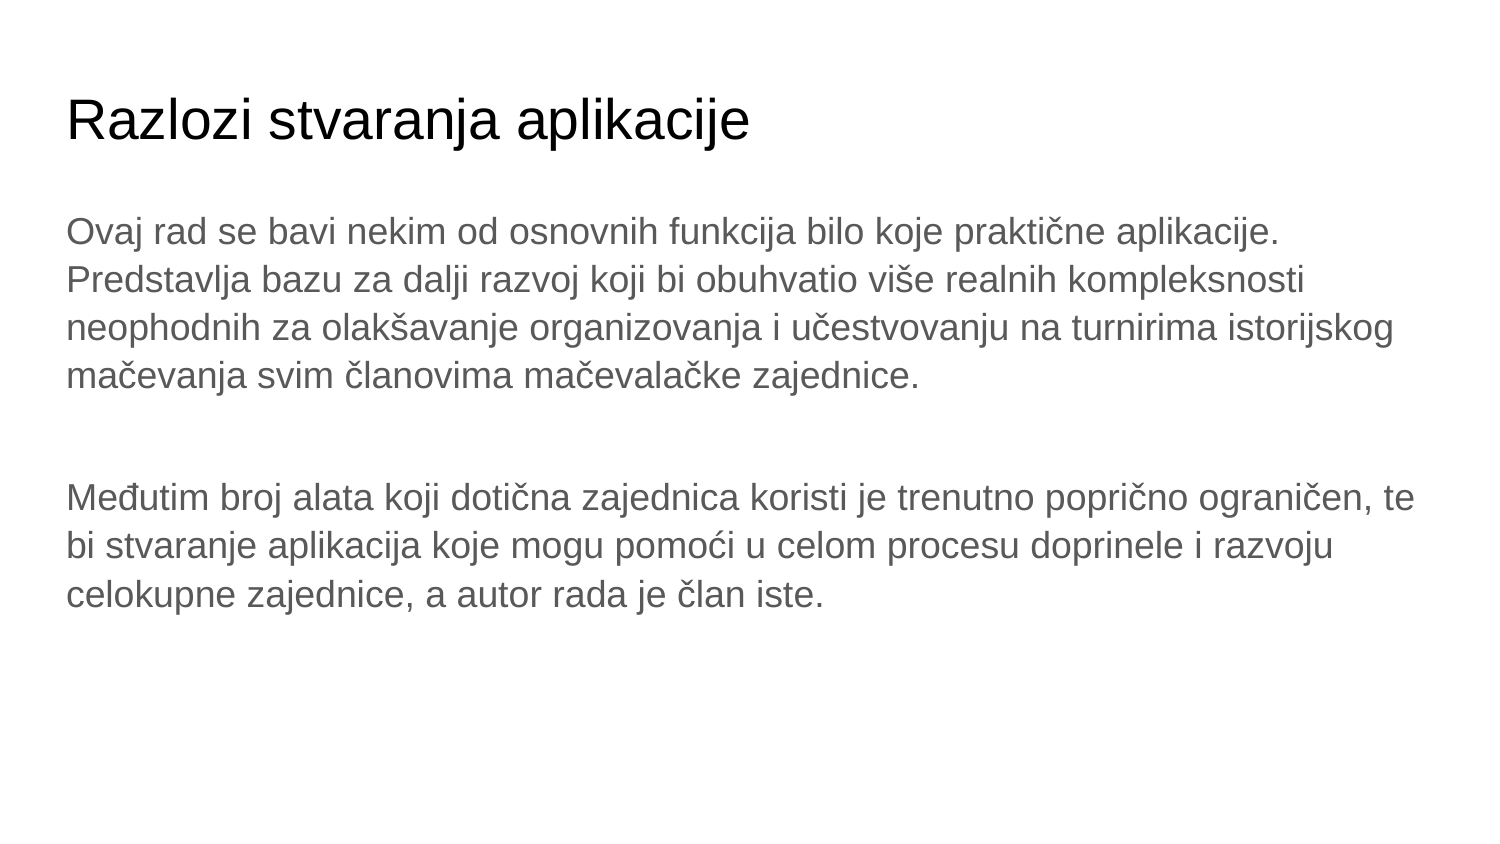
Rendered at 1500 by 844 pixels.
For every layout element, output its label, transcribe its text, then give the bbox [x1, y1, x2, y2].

list Ovaj rad se bavi nekim od osnovnih funkcija bilo koje praktične aplikacije. Predstavlja bazu za dalji razvoj koji bi obuhvatio više realnih kompleksnosti neophodnih za olakšavanje organizovanja i učestvovanju na turnirima istorijskog mačevanja svim članovima mačevalačke zajednice. Međutim broj alata koji dotična zajednica koristi je trenutno poprično ograničen, te bi stvaranje aplikacija koje mogu pomoći u celom procesu doprinele i razvoju celokupne zajednice, a autor rada je član iste. [51, 189, 1449, 750]
title Razlozi stvaranja aplikacije [51, 72, 1449, 167]
